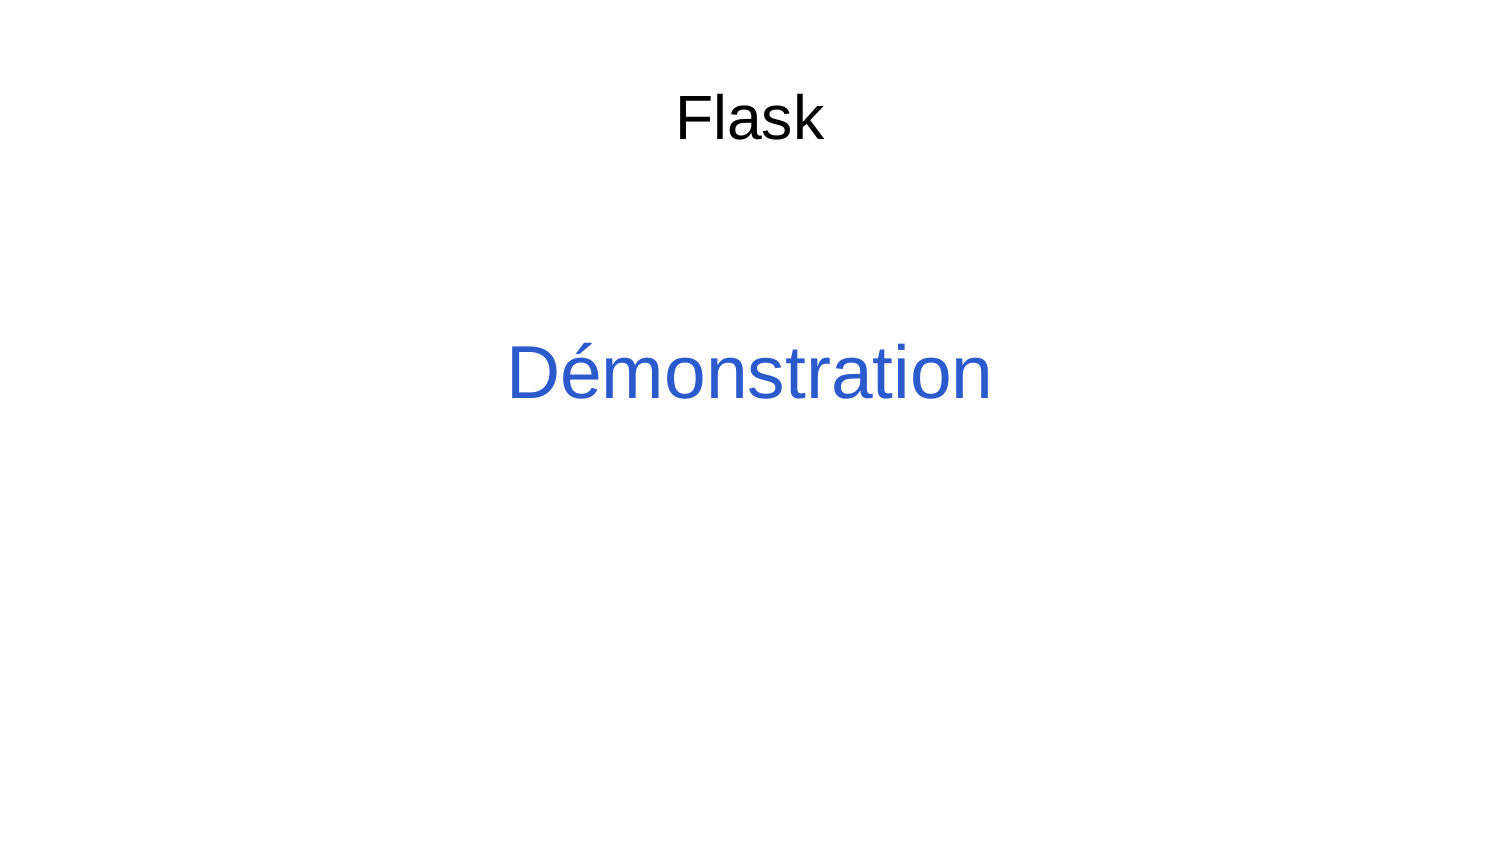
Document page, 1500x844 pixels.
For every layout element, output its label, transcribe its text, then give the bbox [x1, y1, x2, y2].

title Flask [75, 88, 1425, 141]
text_box Démonstration [129, 315, 1371, 421]
